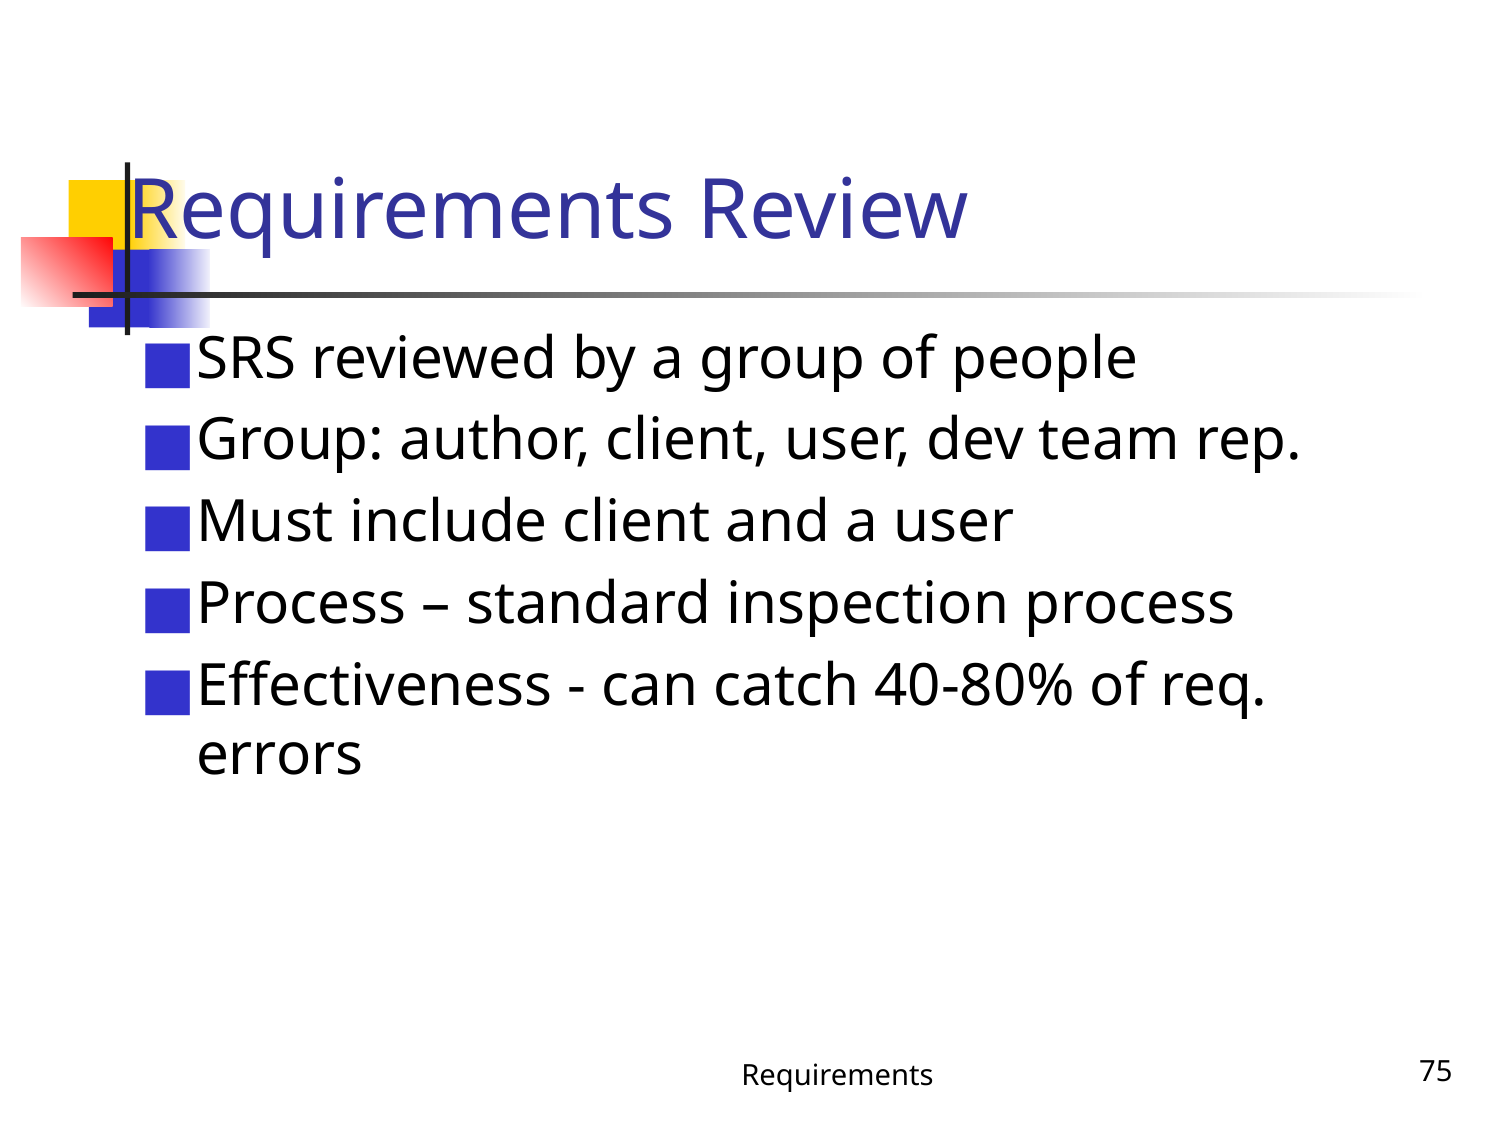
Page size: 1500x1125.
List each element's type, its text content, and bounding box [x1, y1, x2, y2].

list SRS reviewed by a group of people Group: author, client, user, dev team rep. Must include client and a user Process – standard inspection process Effectiveness - can catch 40-80% of req. errors [125, 312, 1400, 1050]
text_box Requirements [600, 1050, 1075, 1100]
text_box ‹#› [1155, 1024, 1468, 1100]
title Requirements Review [112, 137, 1375, 263]
